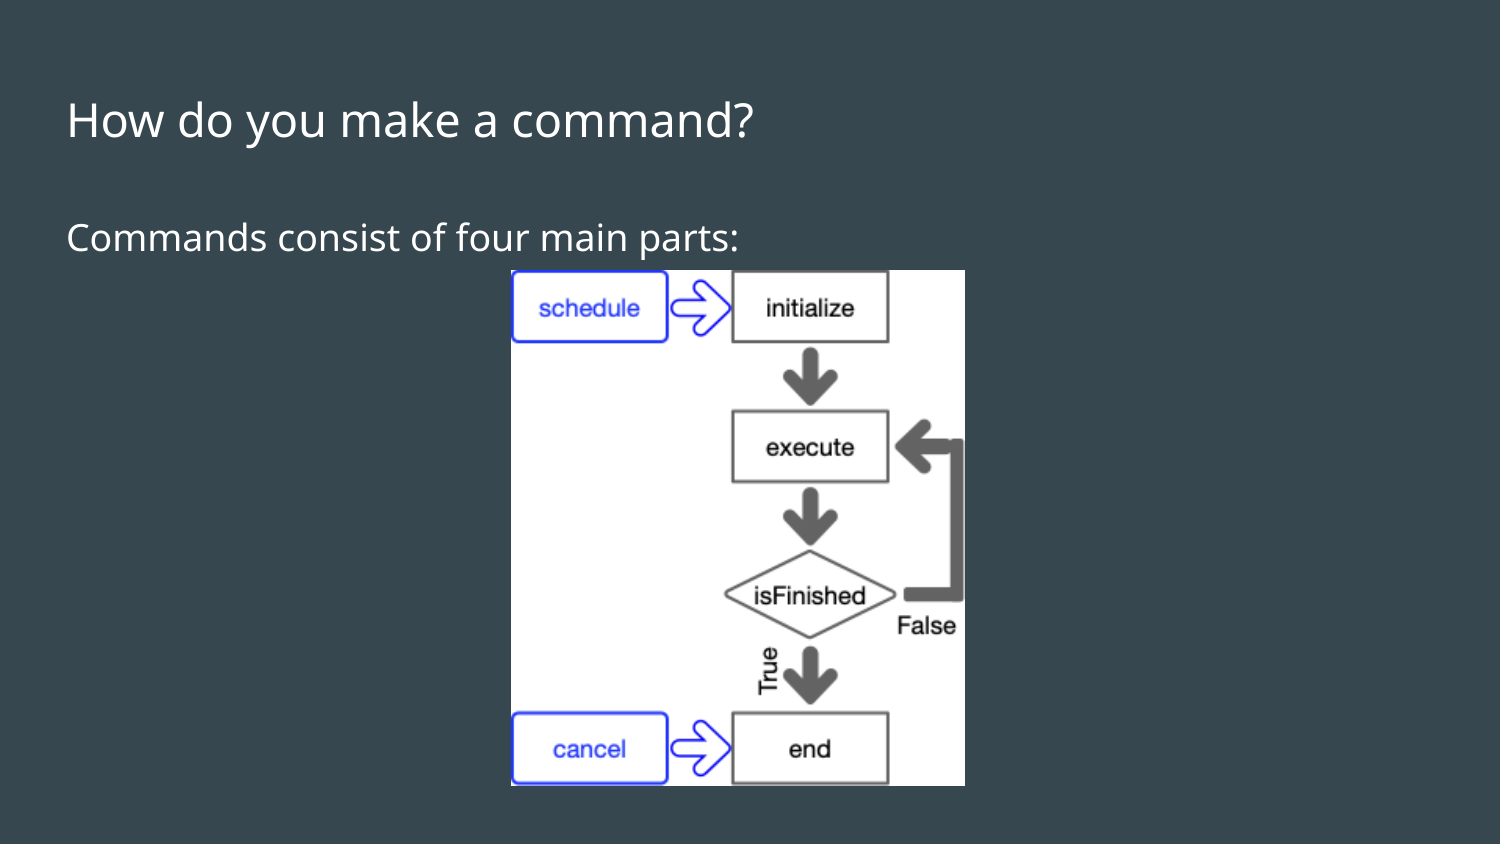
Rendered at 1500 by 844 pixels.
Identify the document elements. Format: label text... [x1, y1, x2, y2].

list Commands consist of four main parts: [51, 189, 1449, 750]
picture [511, 269, 966, 787]
title How do you make a command? [51, 72, 1449, 167]
